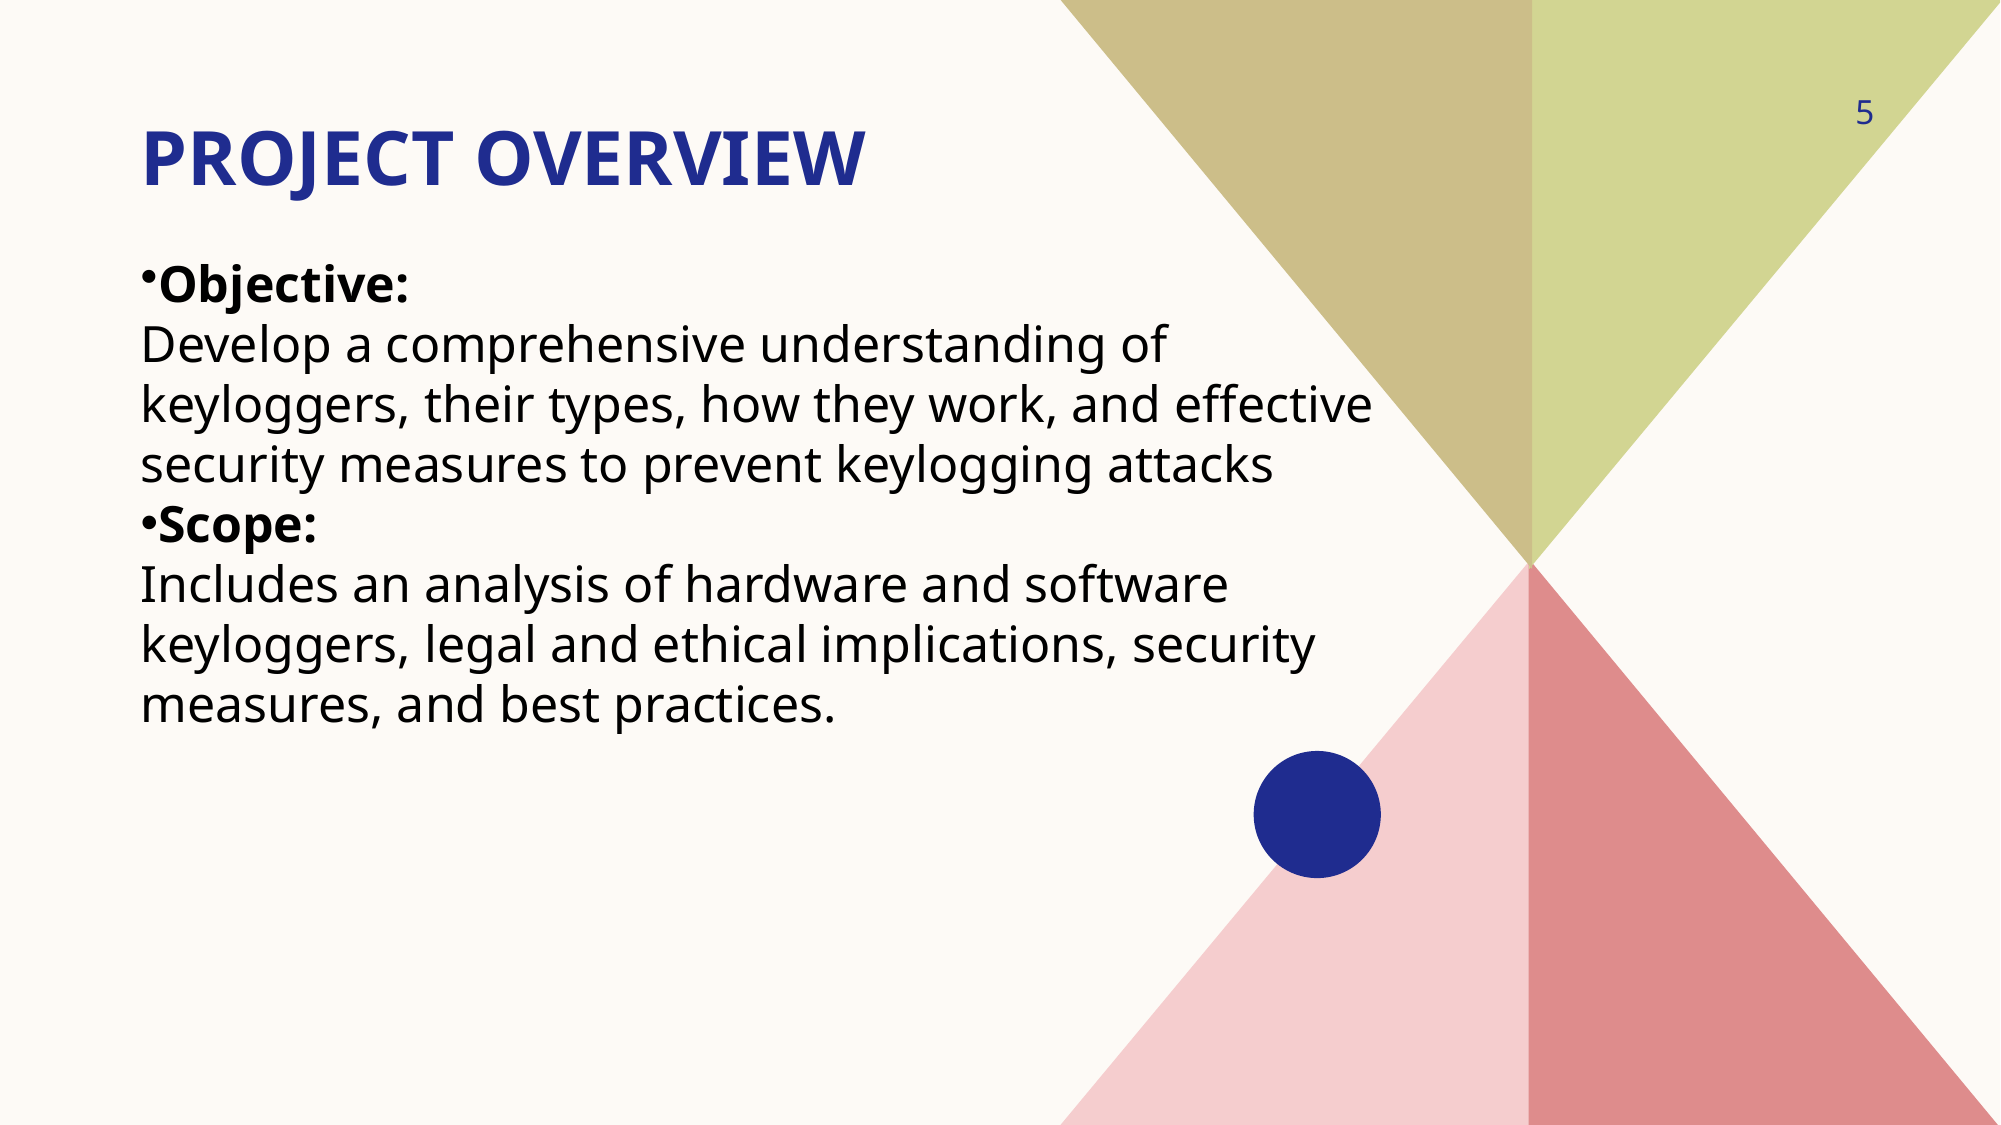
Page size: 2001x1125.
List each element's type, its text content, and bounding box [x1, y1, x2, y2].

title Project overview [125, 0, 1206, 201]
list Objective: Develop a comprehensive understanding of keyloggers, their types, how they work, and effective security measures to prevent keylogging attacks Scope: Includes an analysis of hardware and software keyloggers, legal and ethical implications, security measures, and best practices. [125, 252, 1437, 961]
slide_number 5 [1699, 75, 1875, 153]
